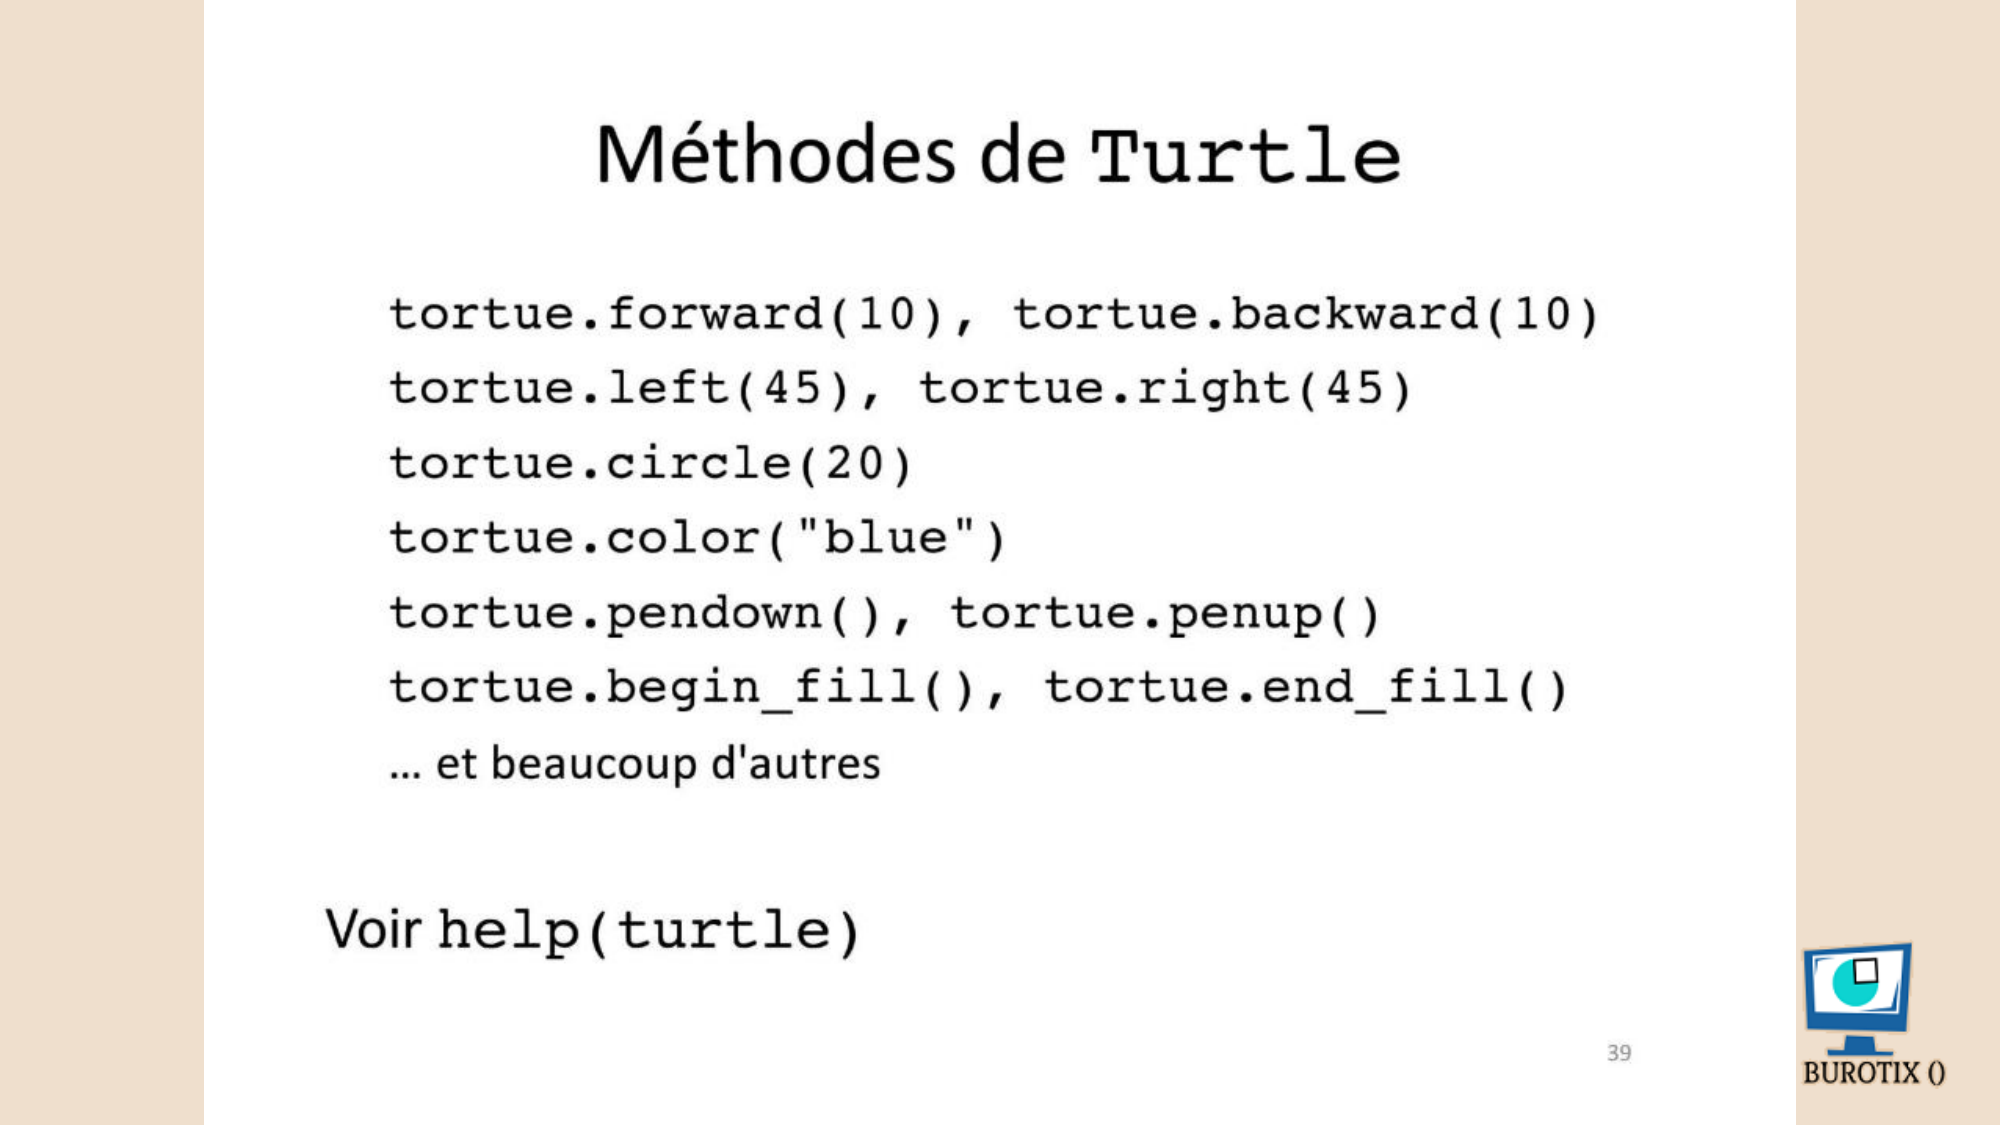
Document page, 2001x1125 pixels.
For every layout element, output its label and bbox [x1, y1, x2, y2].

picture [204, 0, 1949, 1125]
